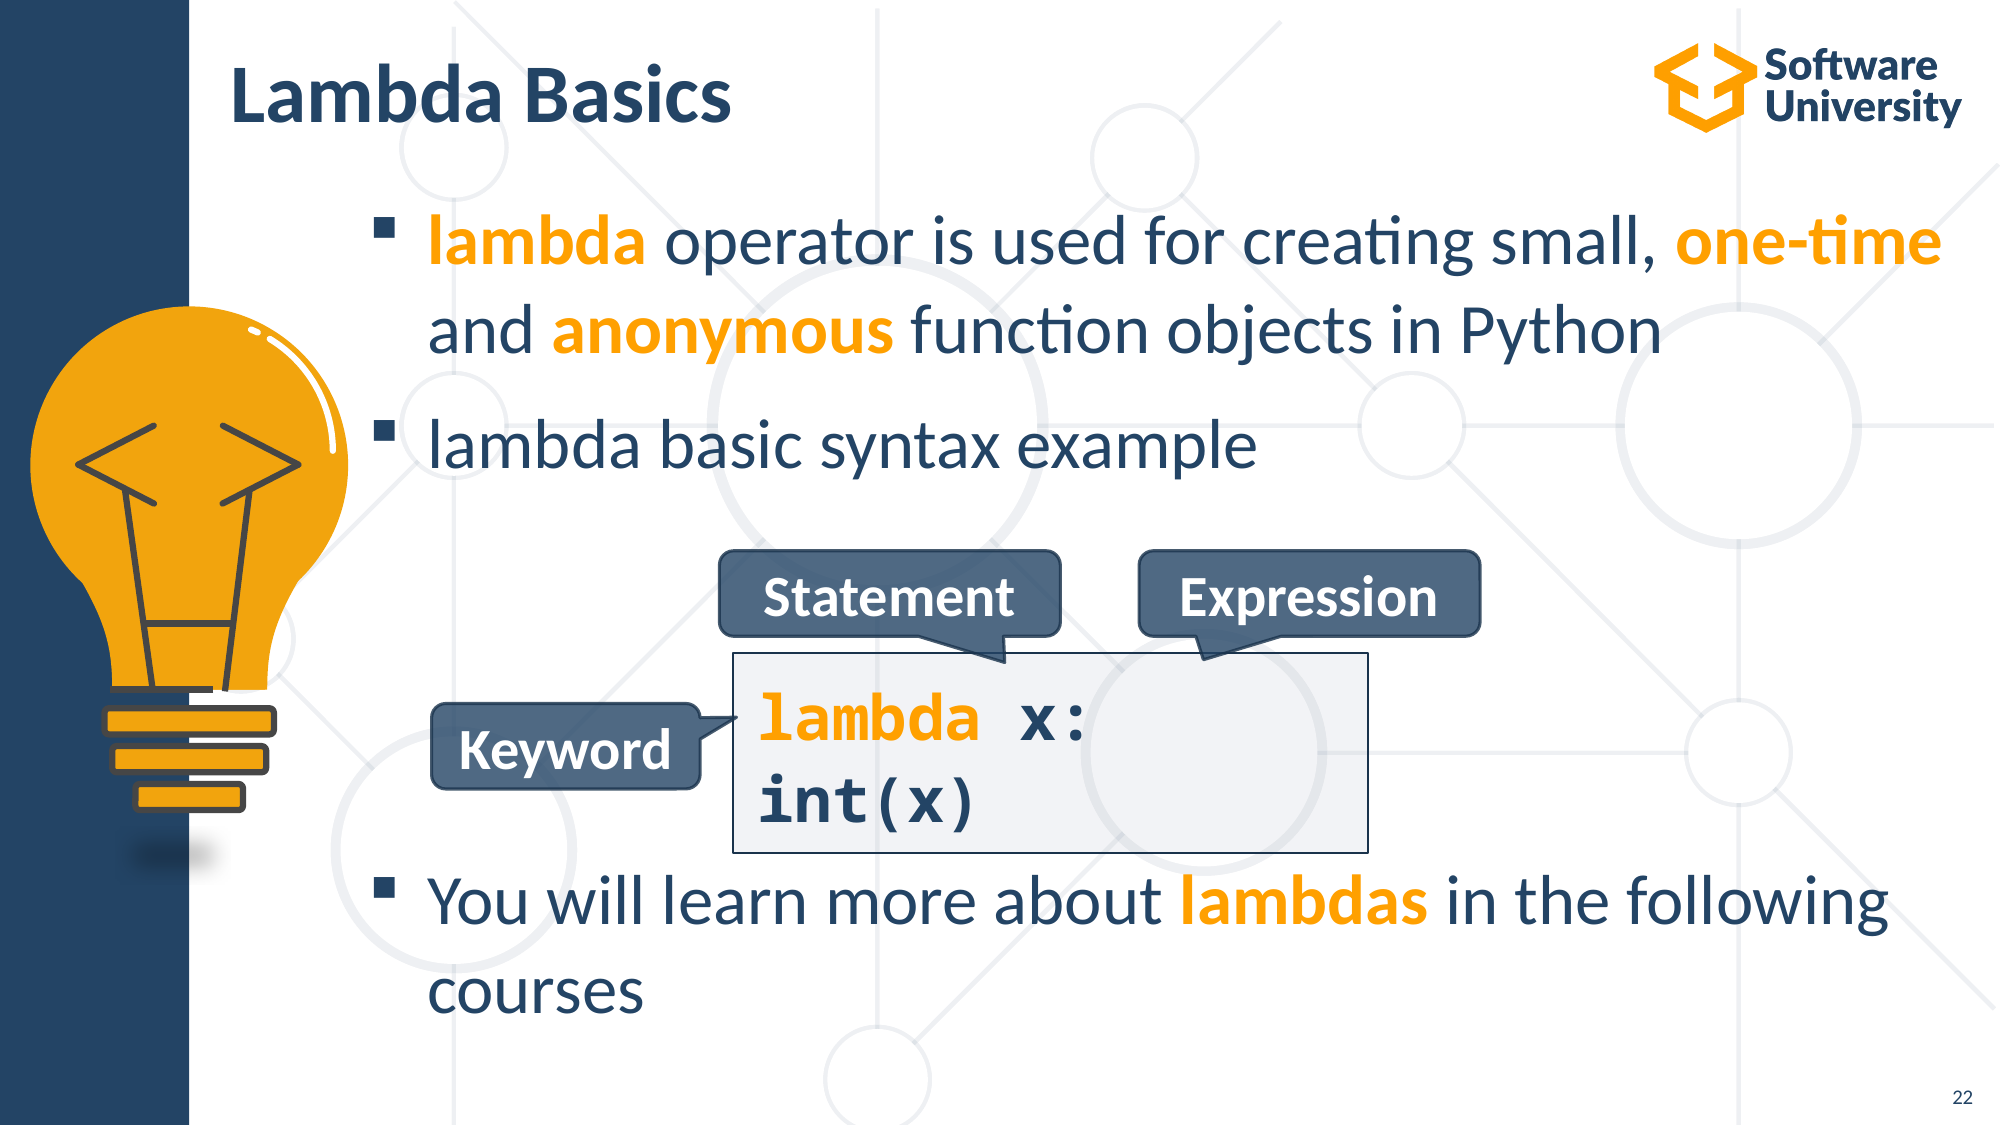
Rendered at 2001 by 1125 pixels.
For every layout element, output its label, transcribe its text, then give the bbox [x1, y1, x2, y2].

text_box Expression [1137, 548, 1483, 662]
text_box Statement [717, 548, 1063, 665]
text_box Keyword [429, 701, 739, 792]
text_box 22 [1927, 1067, 1989, 1117]
text_box lambda x: int(x) [733, 652, 1368, 853]
list lambda operator is used for creating small, one-time and anonymous function objects in Python lambda basic syntax example You will learn more about lambdas in the following courses [350, 183, 1968, 1094]
title Lambda Basics [212, 16, 1628, 162]
picture [1641, 31, 1973, 145]
